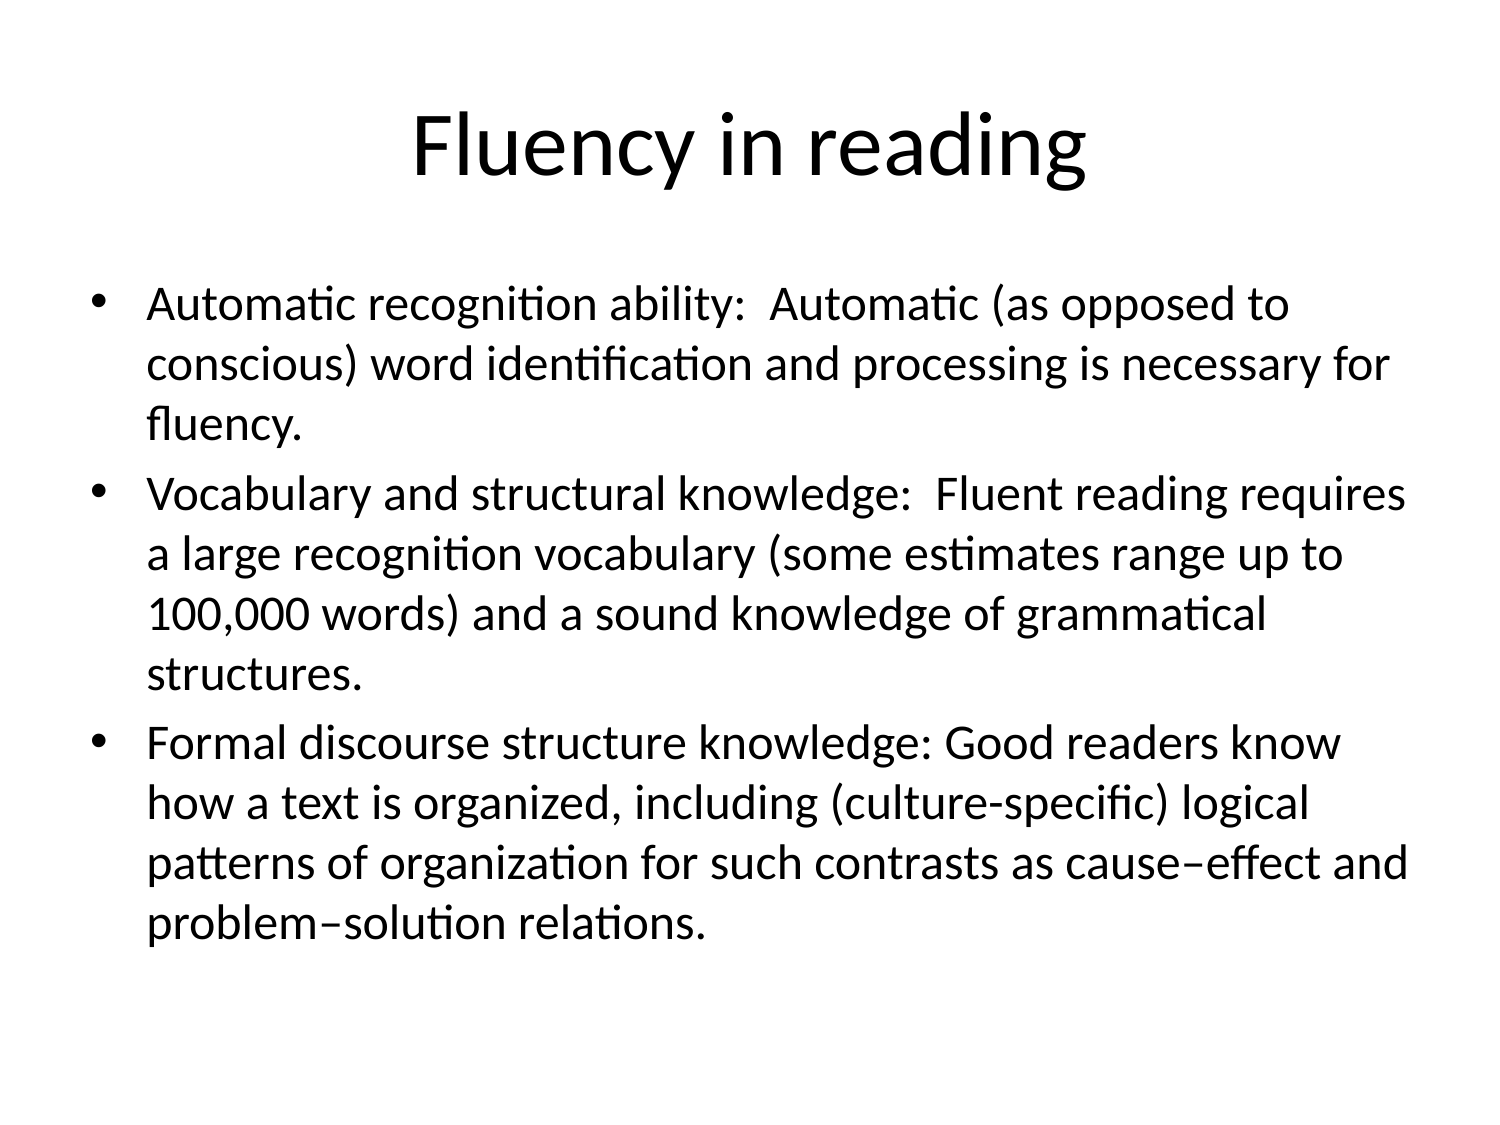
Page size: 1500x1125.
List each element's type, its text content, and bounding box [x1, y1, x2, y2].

list Automatic recognition ability: Automatic (as opposed to conscious) word identification and processing is necessary for fluency. Vocabulary and structural knowledge: Fluent reading requires a large recognition vocabulary (some estimates range up to 100,000 words) and a sound knowledge of grammatical structures. Formal discourse structure knowledge: Good readers know how a text is organized, including (culture-specific) logical patterns of organization for such contrasts as cause–effect and problem–solution relations. [75, 262, 1425, 1005]
title Fluency in reading [75, 45, 1425, 233]
